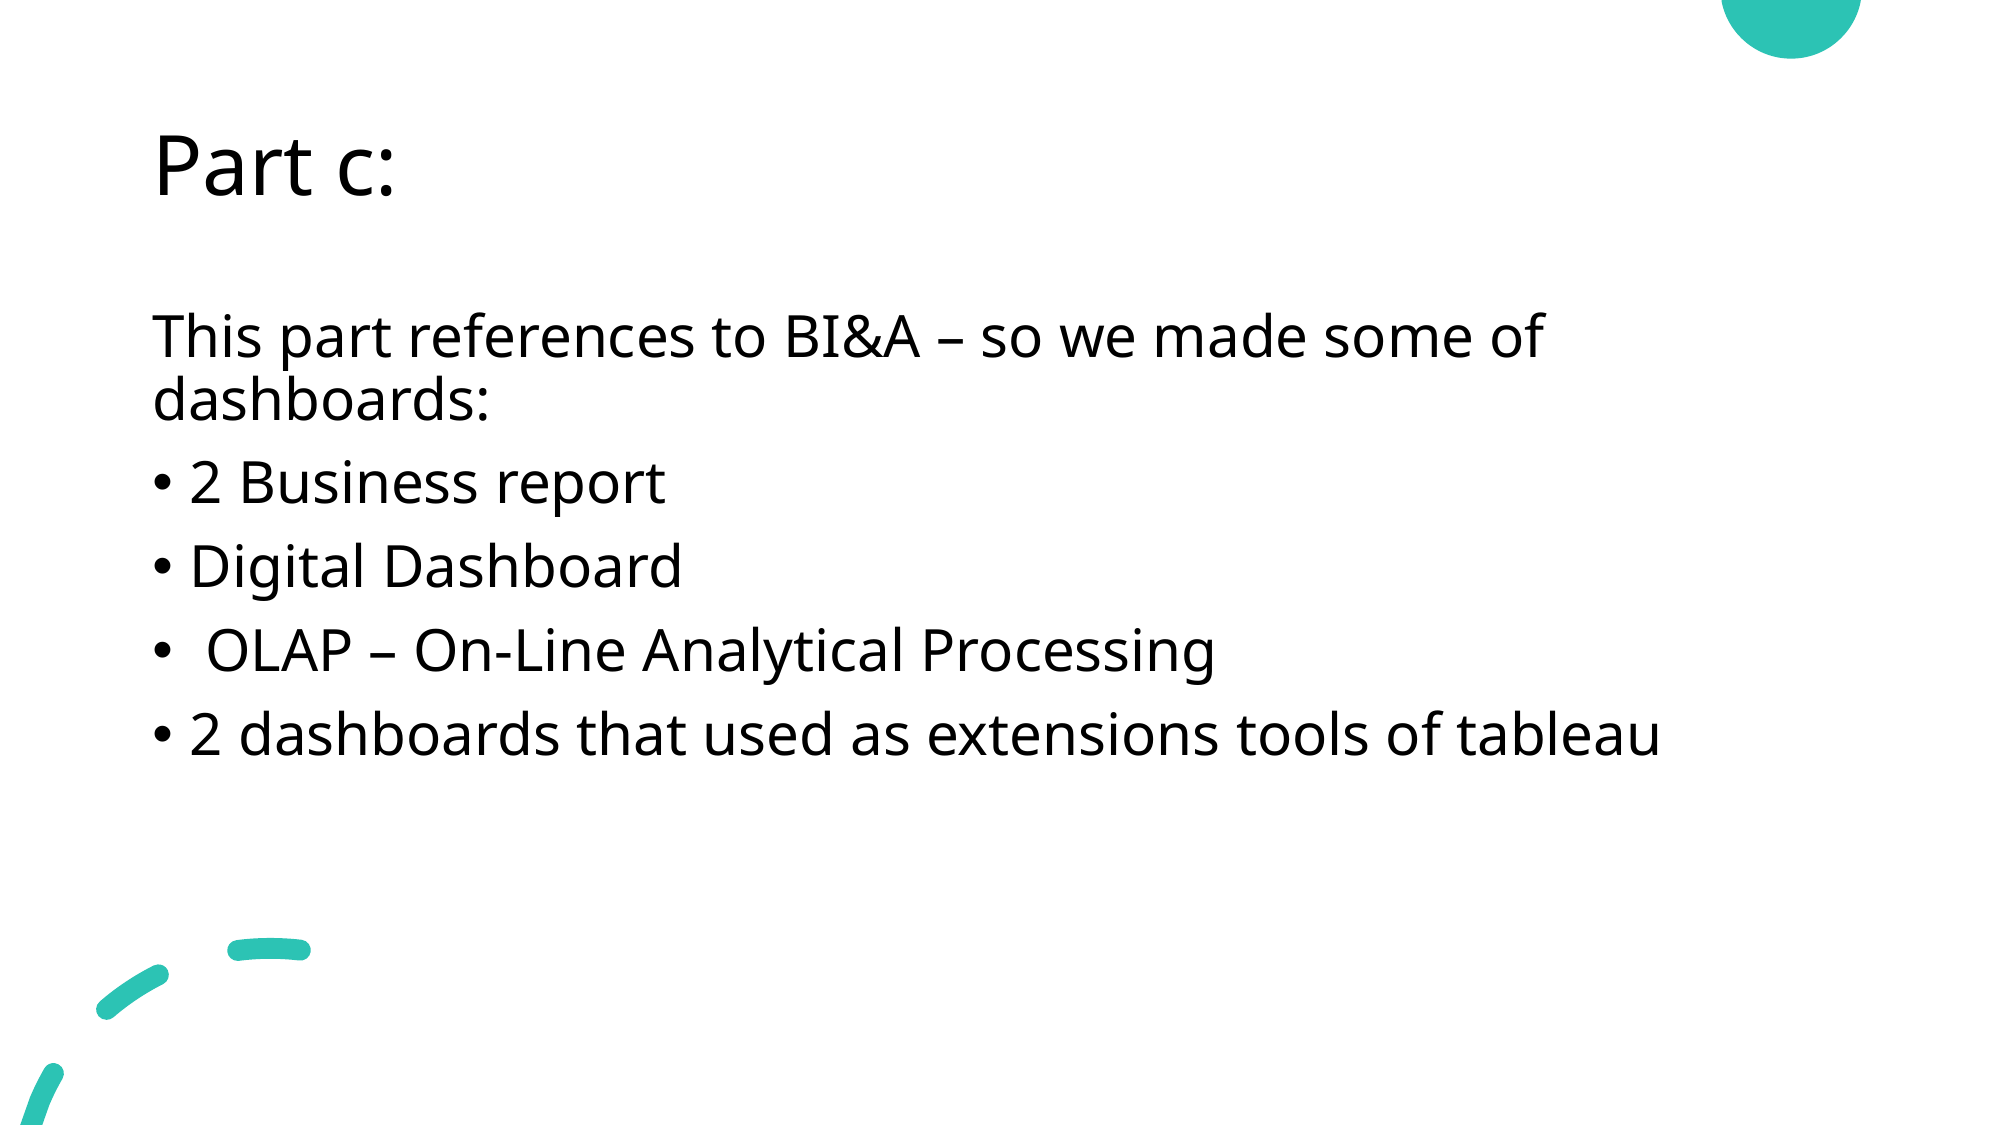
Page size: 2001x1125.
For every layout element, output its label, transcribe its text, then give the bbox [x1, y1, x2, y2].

title Part c: [137, 59, 1863, 278]
list This part references to BI&A – so we made some of dashboards: 2 Business report Digital Dashboard OLAP – On-Line Analytical Processing 2 dashboards that used as extensions tools of tableau [137, 299, 1863, 933]
